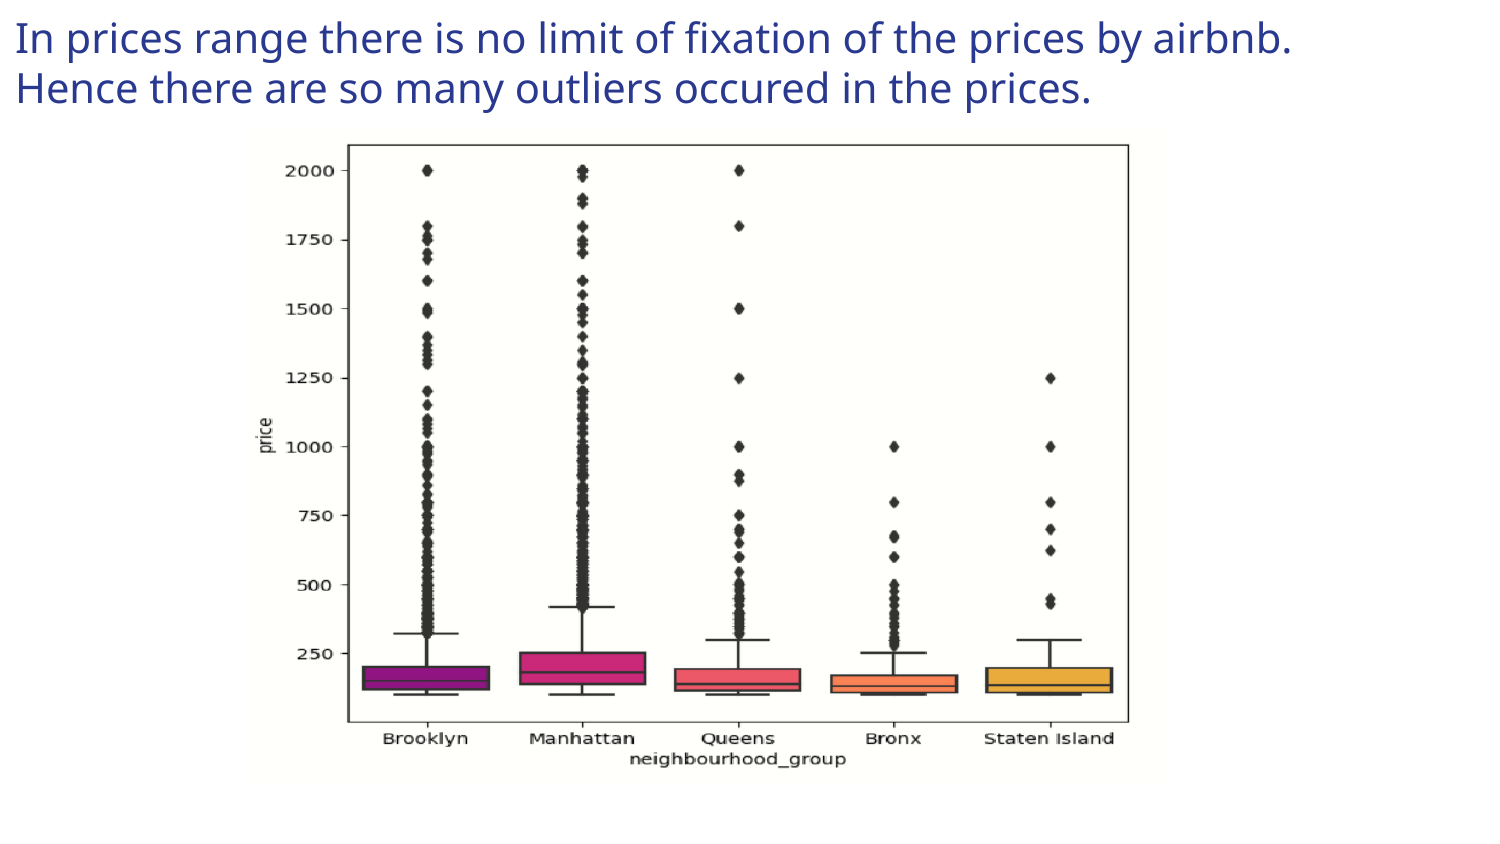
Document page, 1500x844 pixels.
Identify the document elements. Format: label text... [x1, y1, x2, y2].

picture [248, 129, 1165, 783]
title In prices range there is no limit of fixation of the prices by airbnb. Hence there are so many outliers occured in the prices. [0, 0, 1445, 126]
